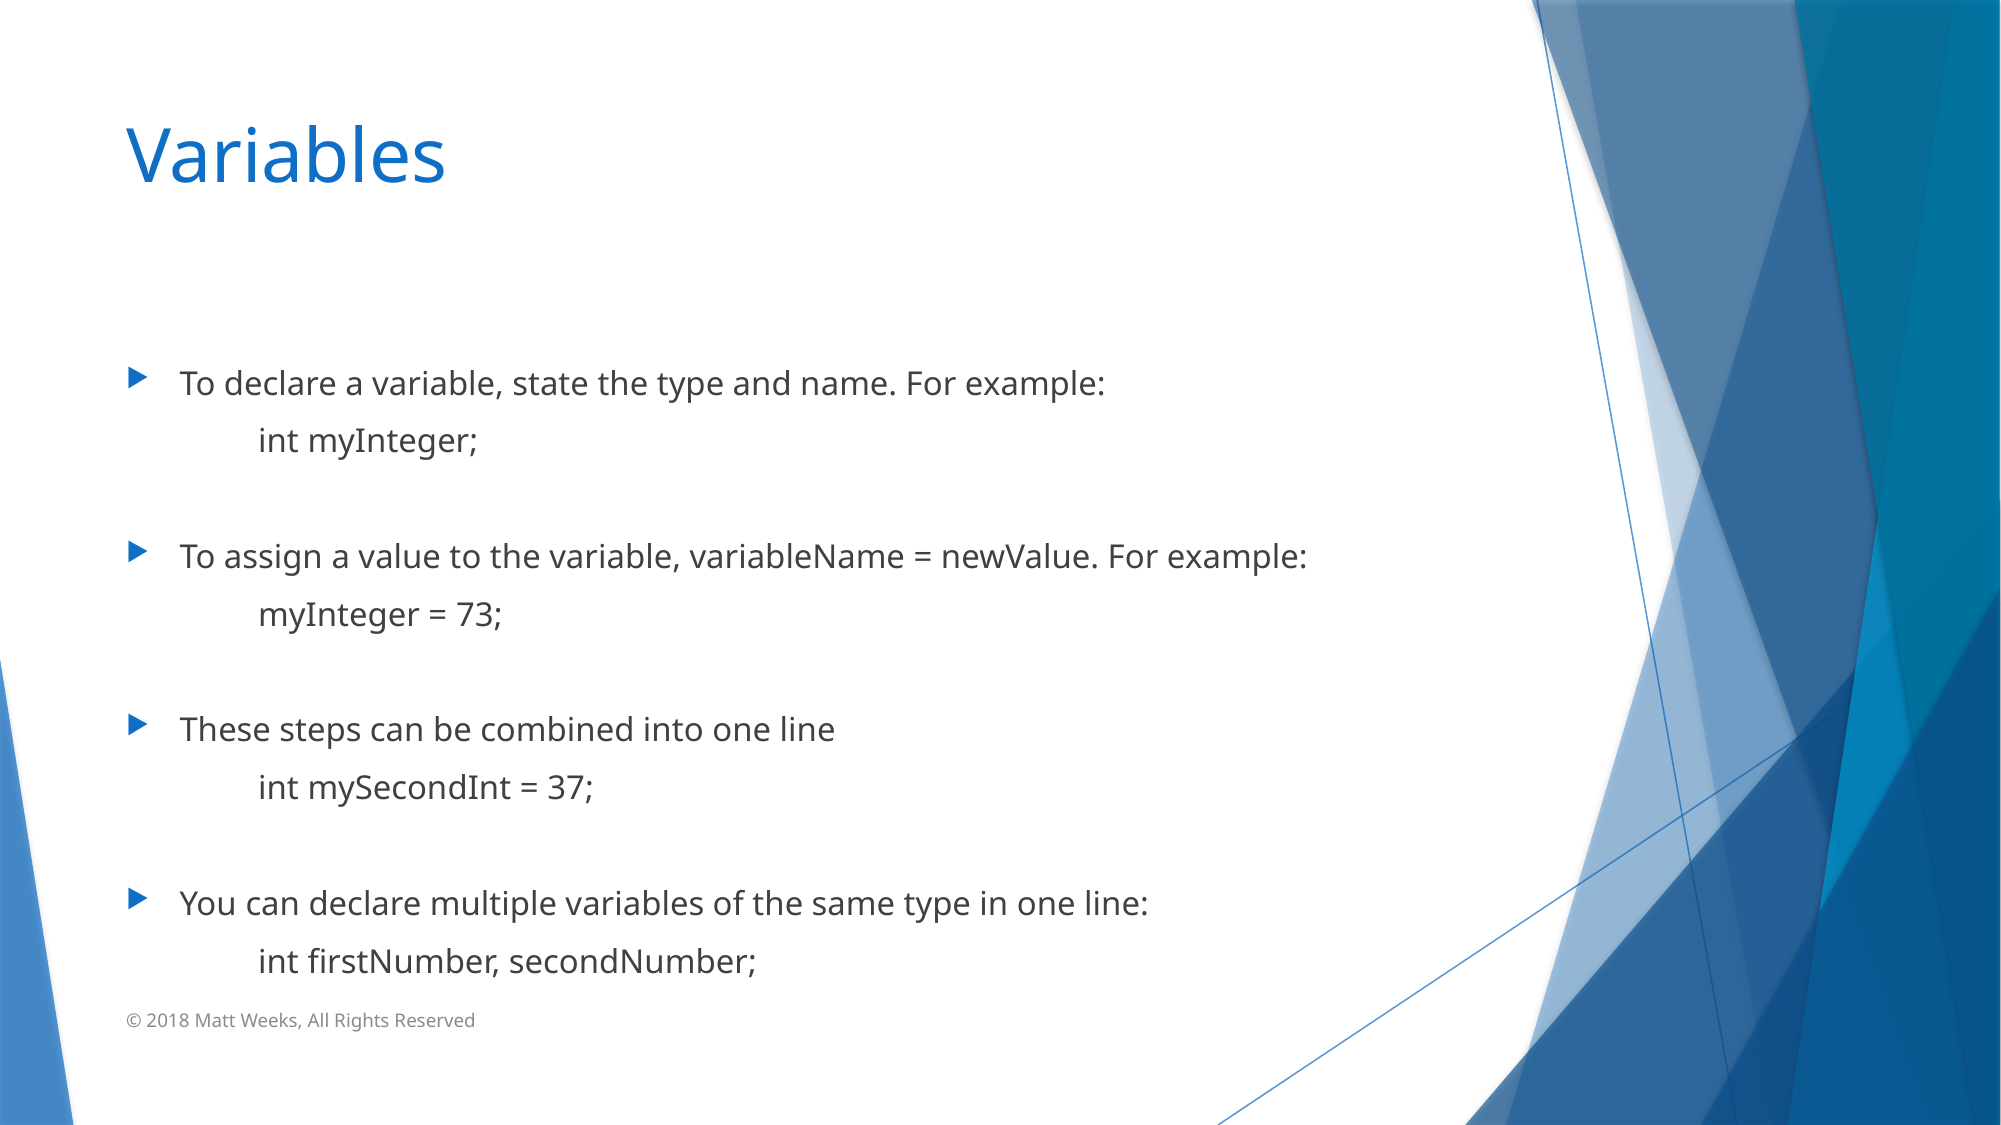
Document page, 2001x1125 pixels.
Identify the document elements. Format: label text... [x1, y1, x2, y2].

footer © 2018 Matt Weeks, All Rights Reserved [111, 991, 1145, 1051]
list To declare a variable, state the type and name. For example: int myInteger; To assign a value to the variable, variableName = newValue. For example: myInteger = 73; These steps can be combined into one line int mySecondInt = 37; You can declare multiple variables of the same type in one line: int firstNumber, secondNumber; [111, 354, 1522, 992]
title Variables [111, 99, 1522, 317]
